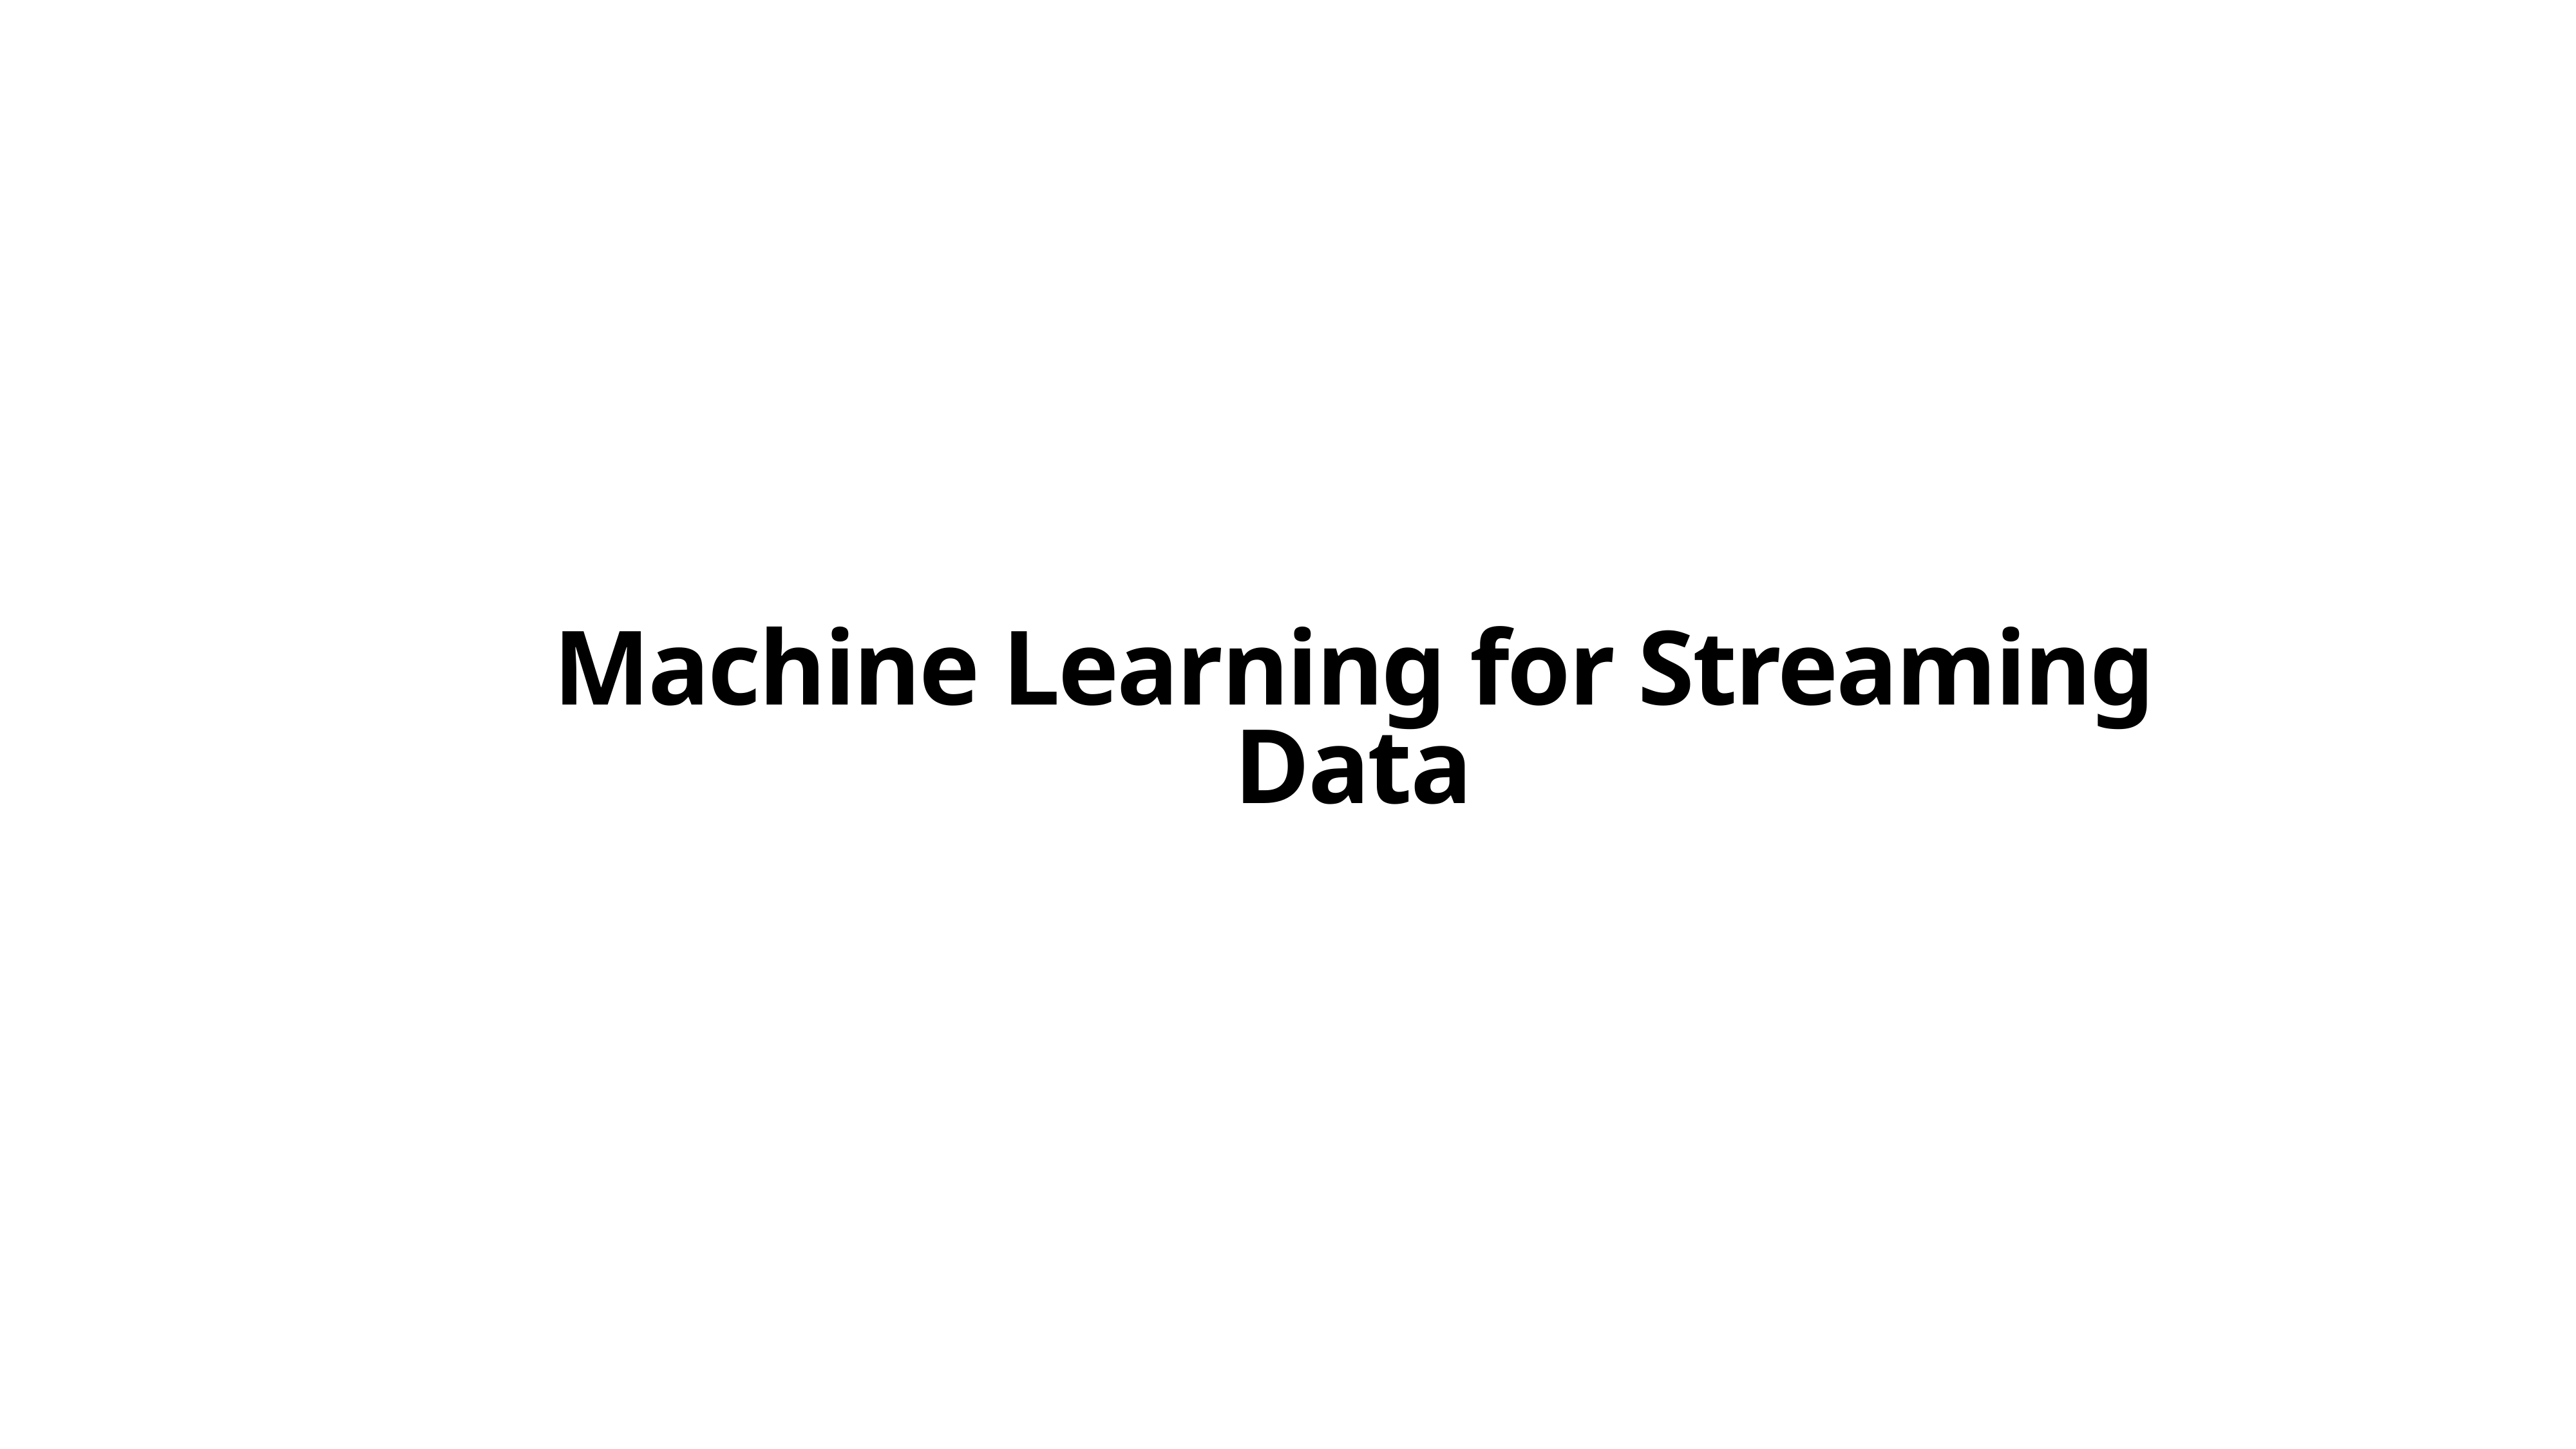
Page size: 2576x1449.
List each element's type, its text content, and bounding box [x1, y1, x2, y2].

title Machine Learning for Streaming Data [463, 607, 2244, 842]
